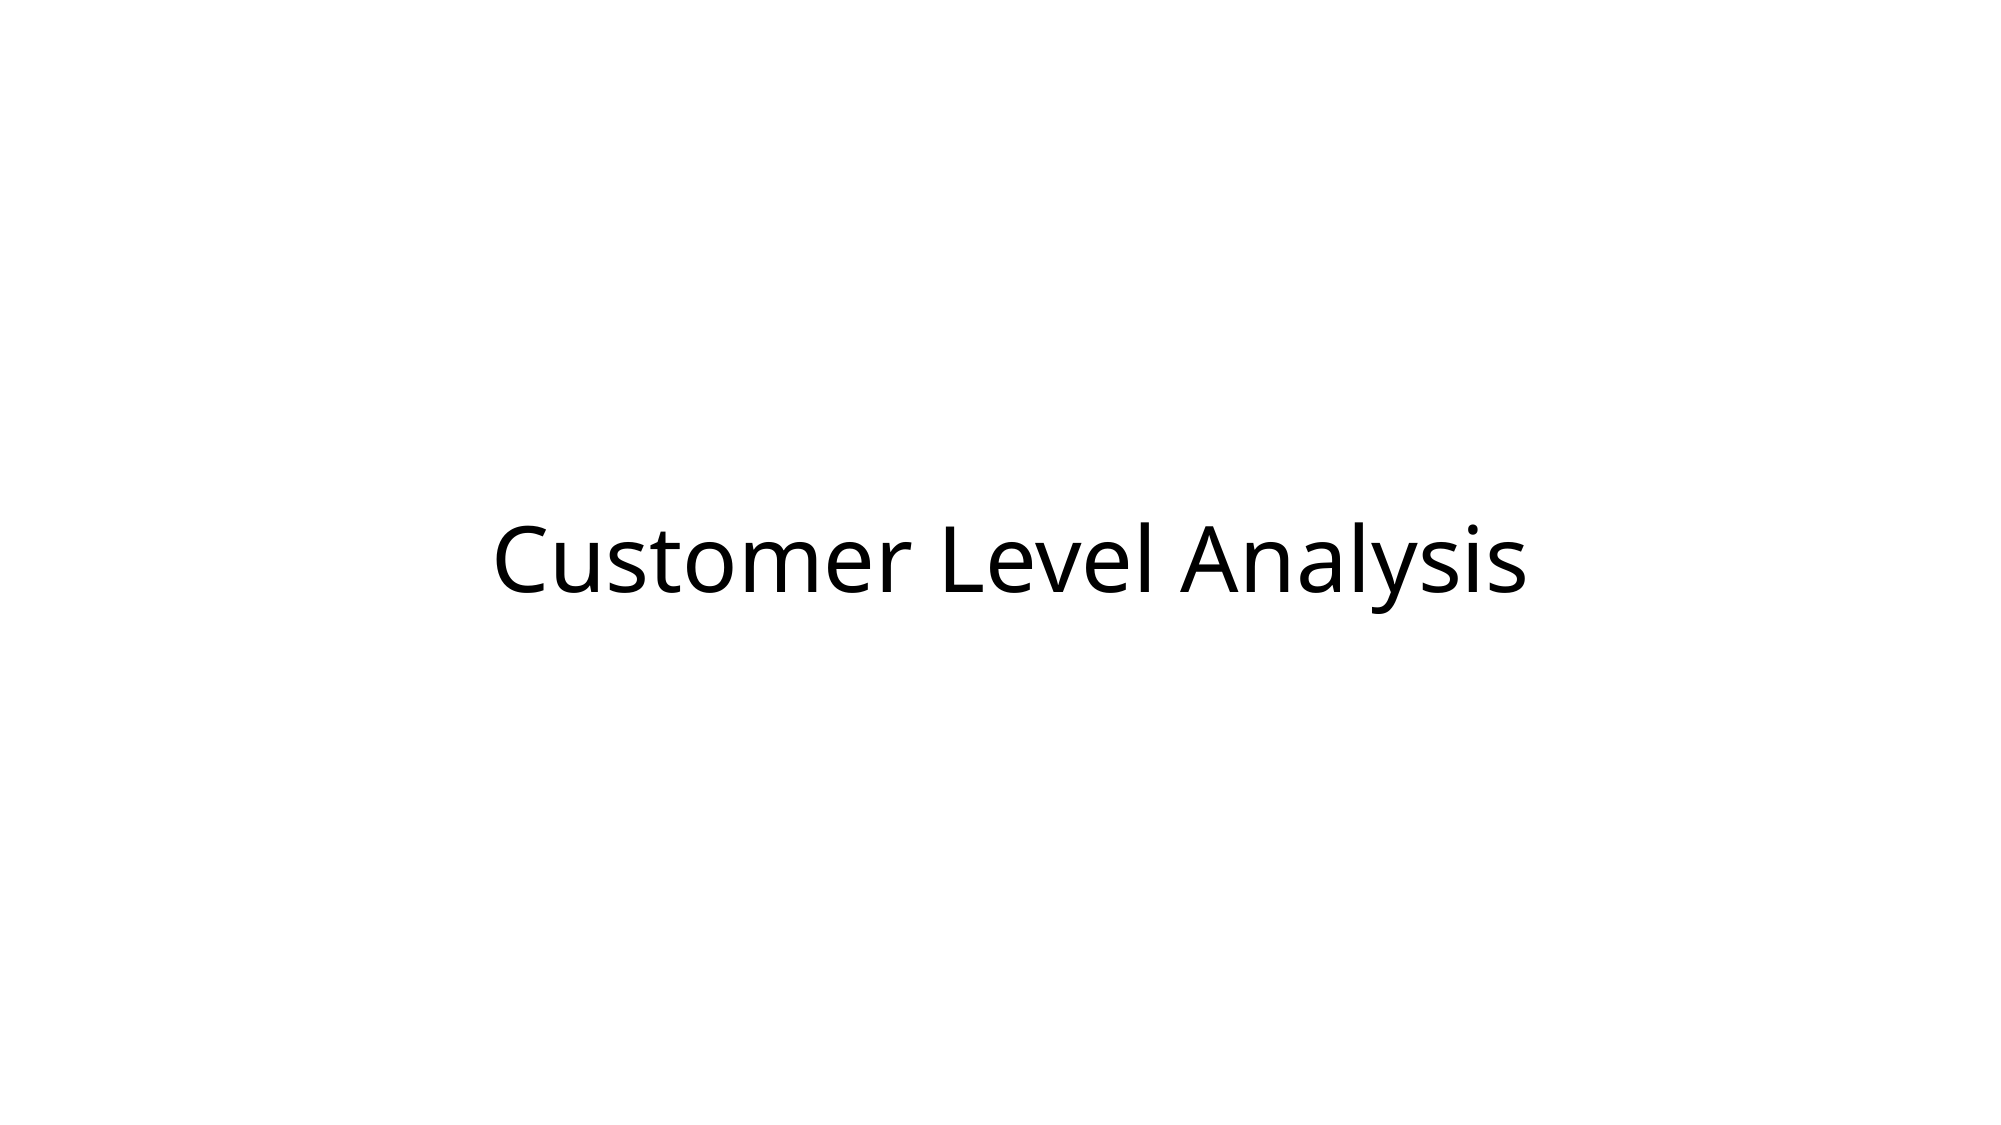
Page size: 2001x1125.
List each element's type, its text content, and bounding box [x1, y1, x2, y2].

title Customer Level Analysis [148, 453, 1874, 672]
